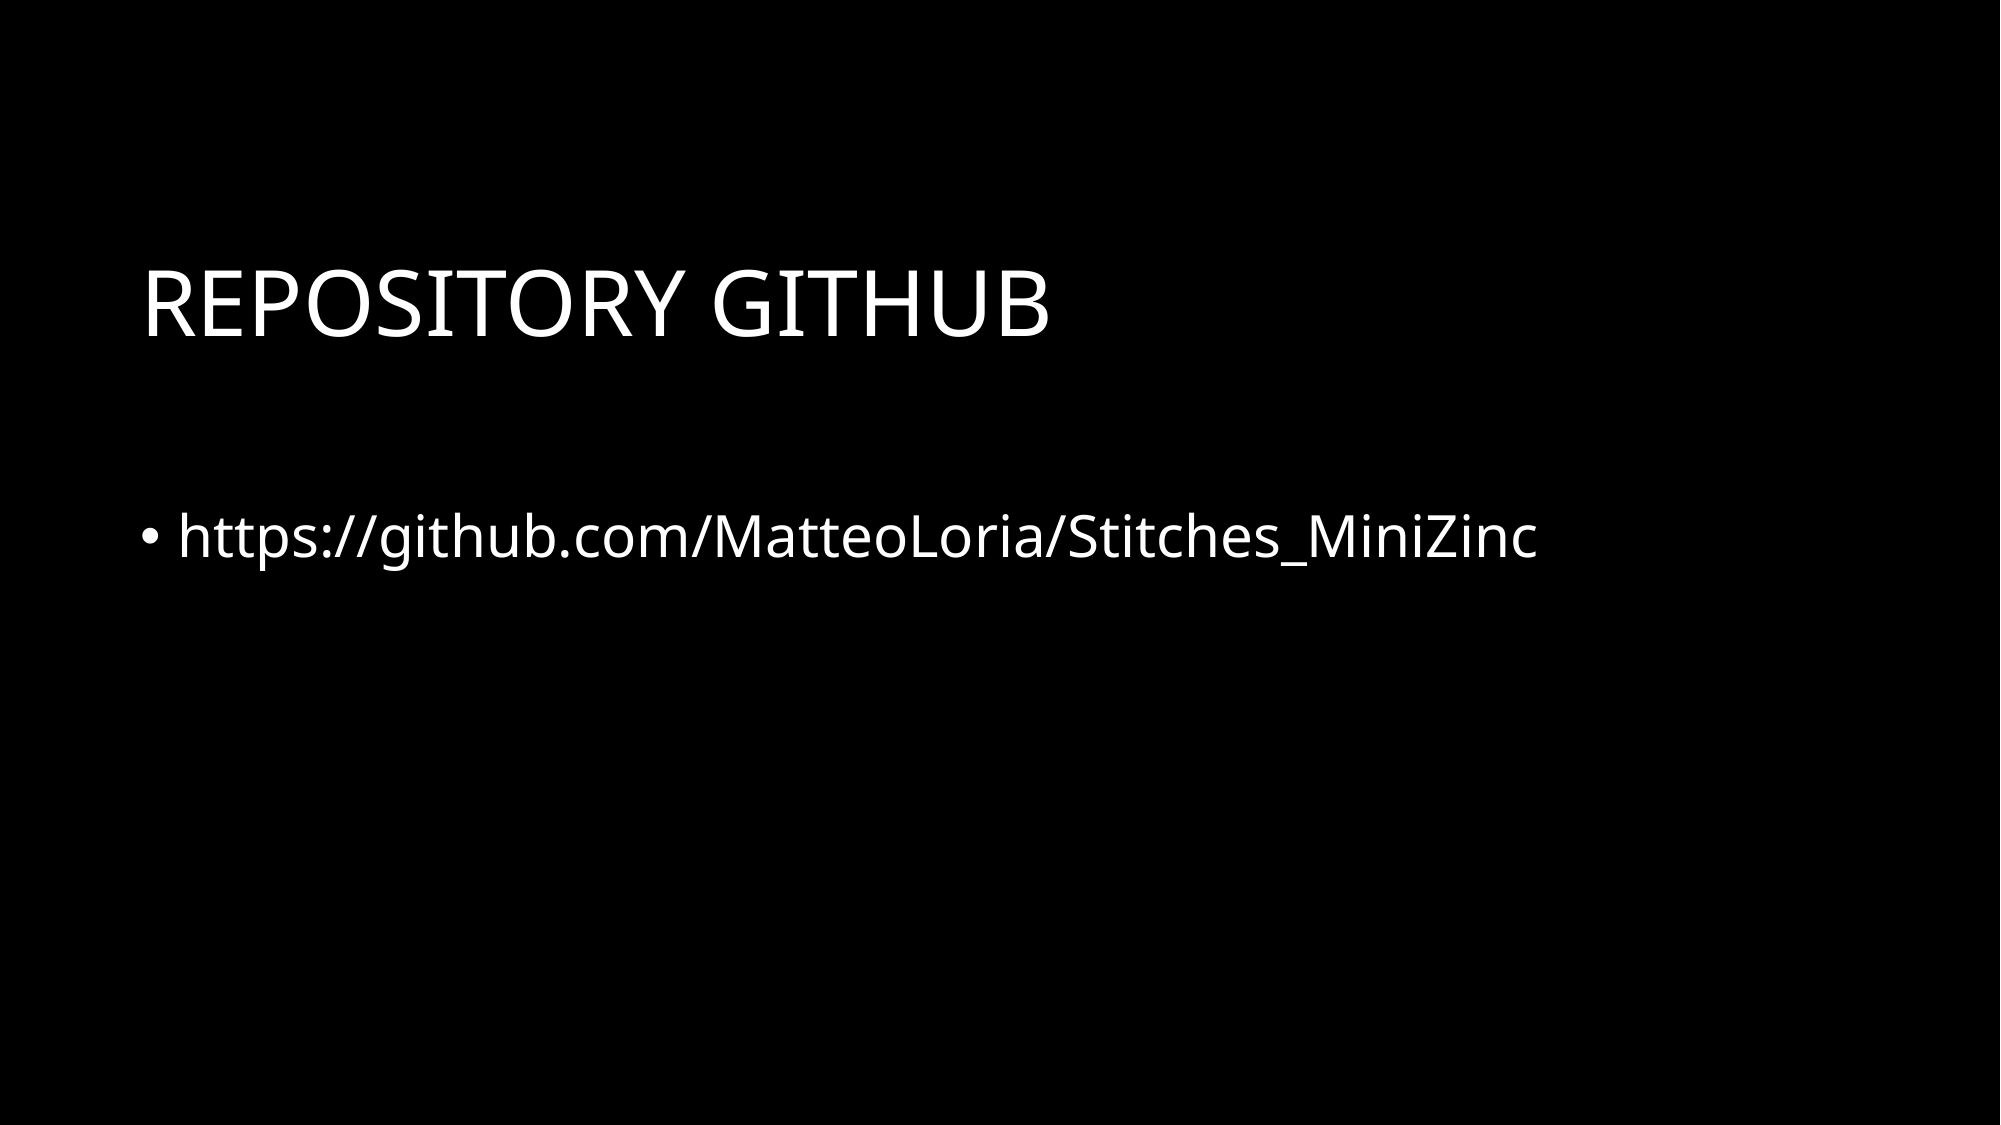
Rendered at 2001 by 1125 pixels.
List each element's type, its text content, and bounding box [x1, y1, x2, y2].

title REPOSITORY GITHUB [125, 249, 1625, 458]
list https://github.com/MatteoLoria/Stitches_MiniZinc [125, 500, 1875, 1000]
